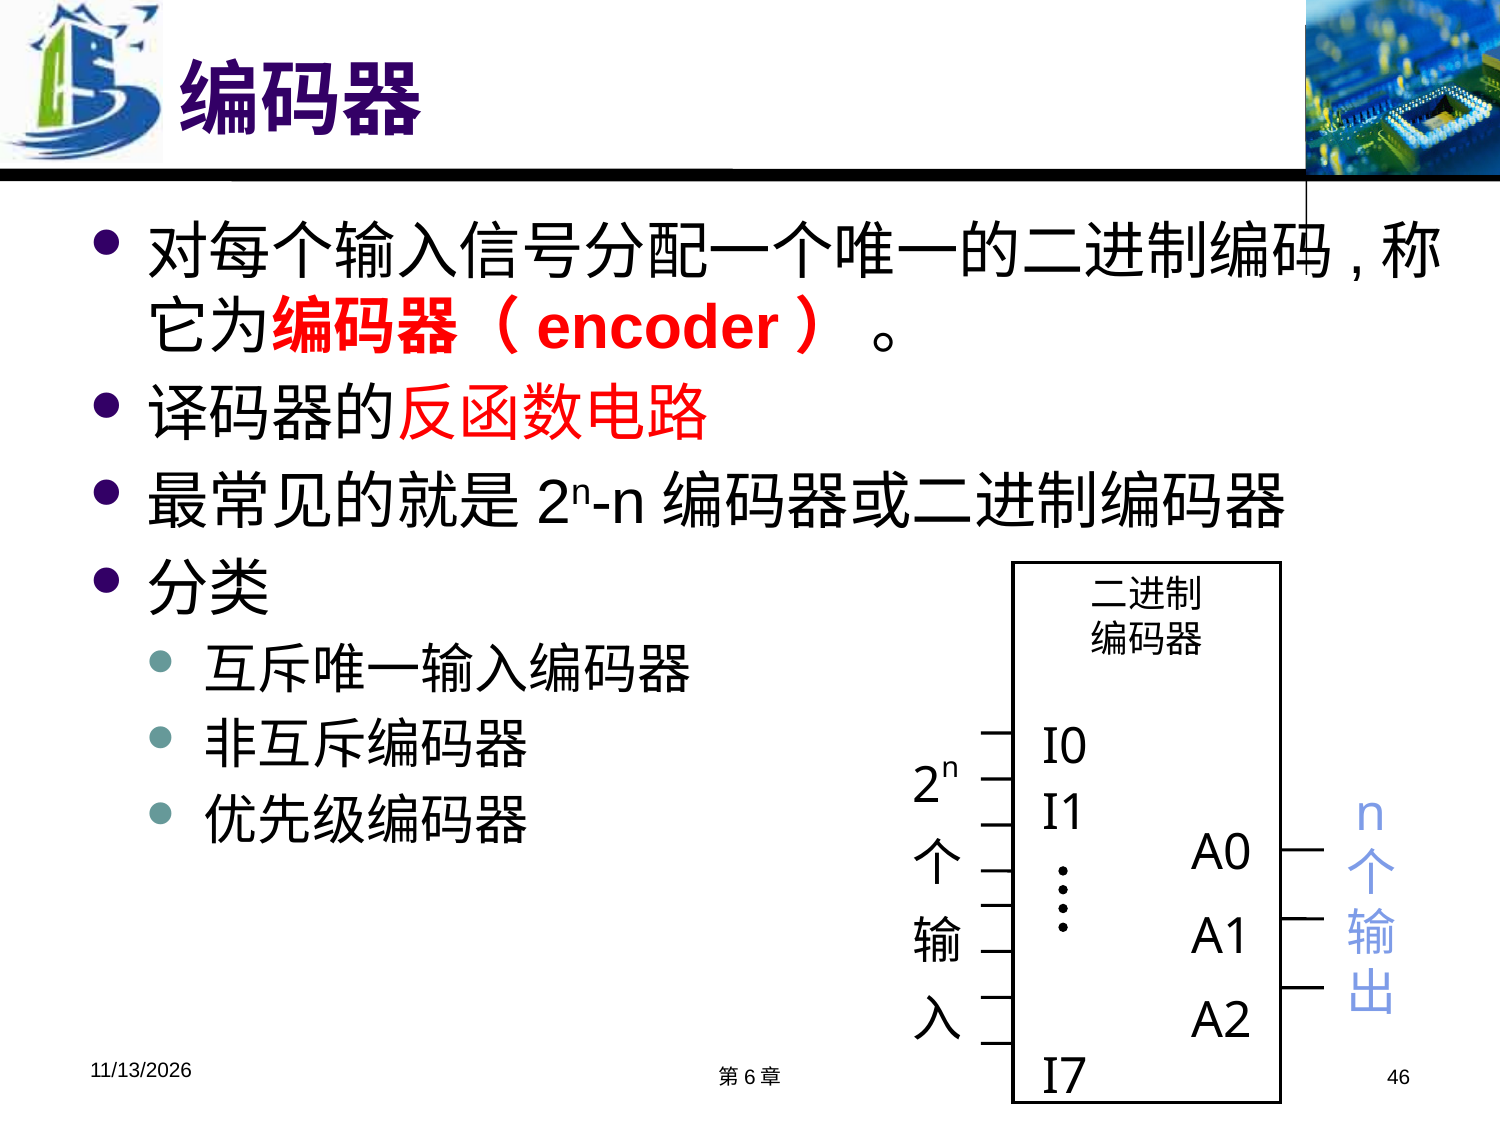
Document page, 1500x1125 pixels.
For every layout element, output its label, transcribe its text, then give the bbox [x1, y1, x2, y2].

slide_number 46 [1329, 1055, 1426, 1101]
title 编码器 [164, 30, 1297, 153]
picture [0, 0, 163, 163]
list 对每个输入信号分配一个唯一的二进制编码,称它为编码器（encoder） 。 译码器的反函数电路 最常见的就是2n-n编码器或二进制编码器 分类 互斥唯一输入编码器 非互斥编码器 优先级编码器 [75, 203, 1471, 890]
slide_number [74, 1048, 426, 1101]
footer 第6章 [512, 1055, 975, 1101]
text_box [980, 562, 1325, 1110]
picture [1306, 0, 1500, 175]
text_box 2n 个 输 入 [898, 721, 975, 1054]
text_box n 个 输 出 [1331, 773, 1412, 1028]
